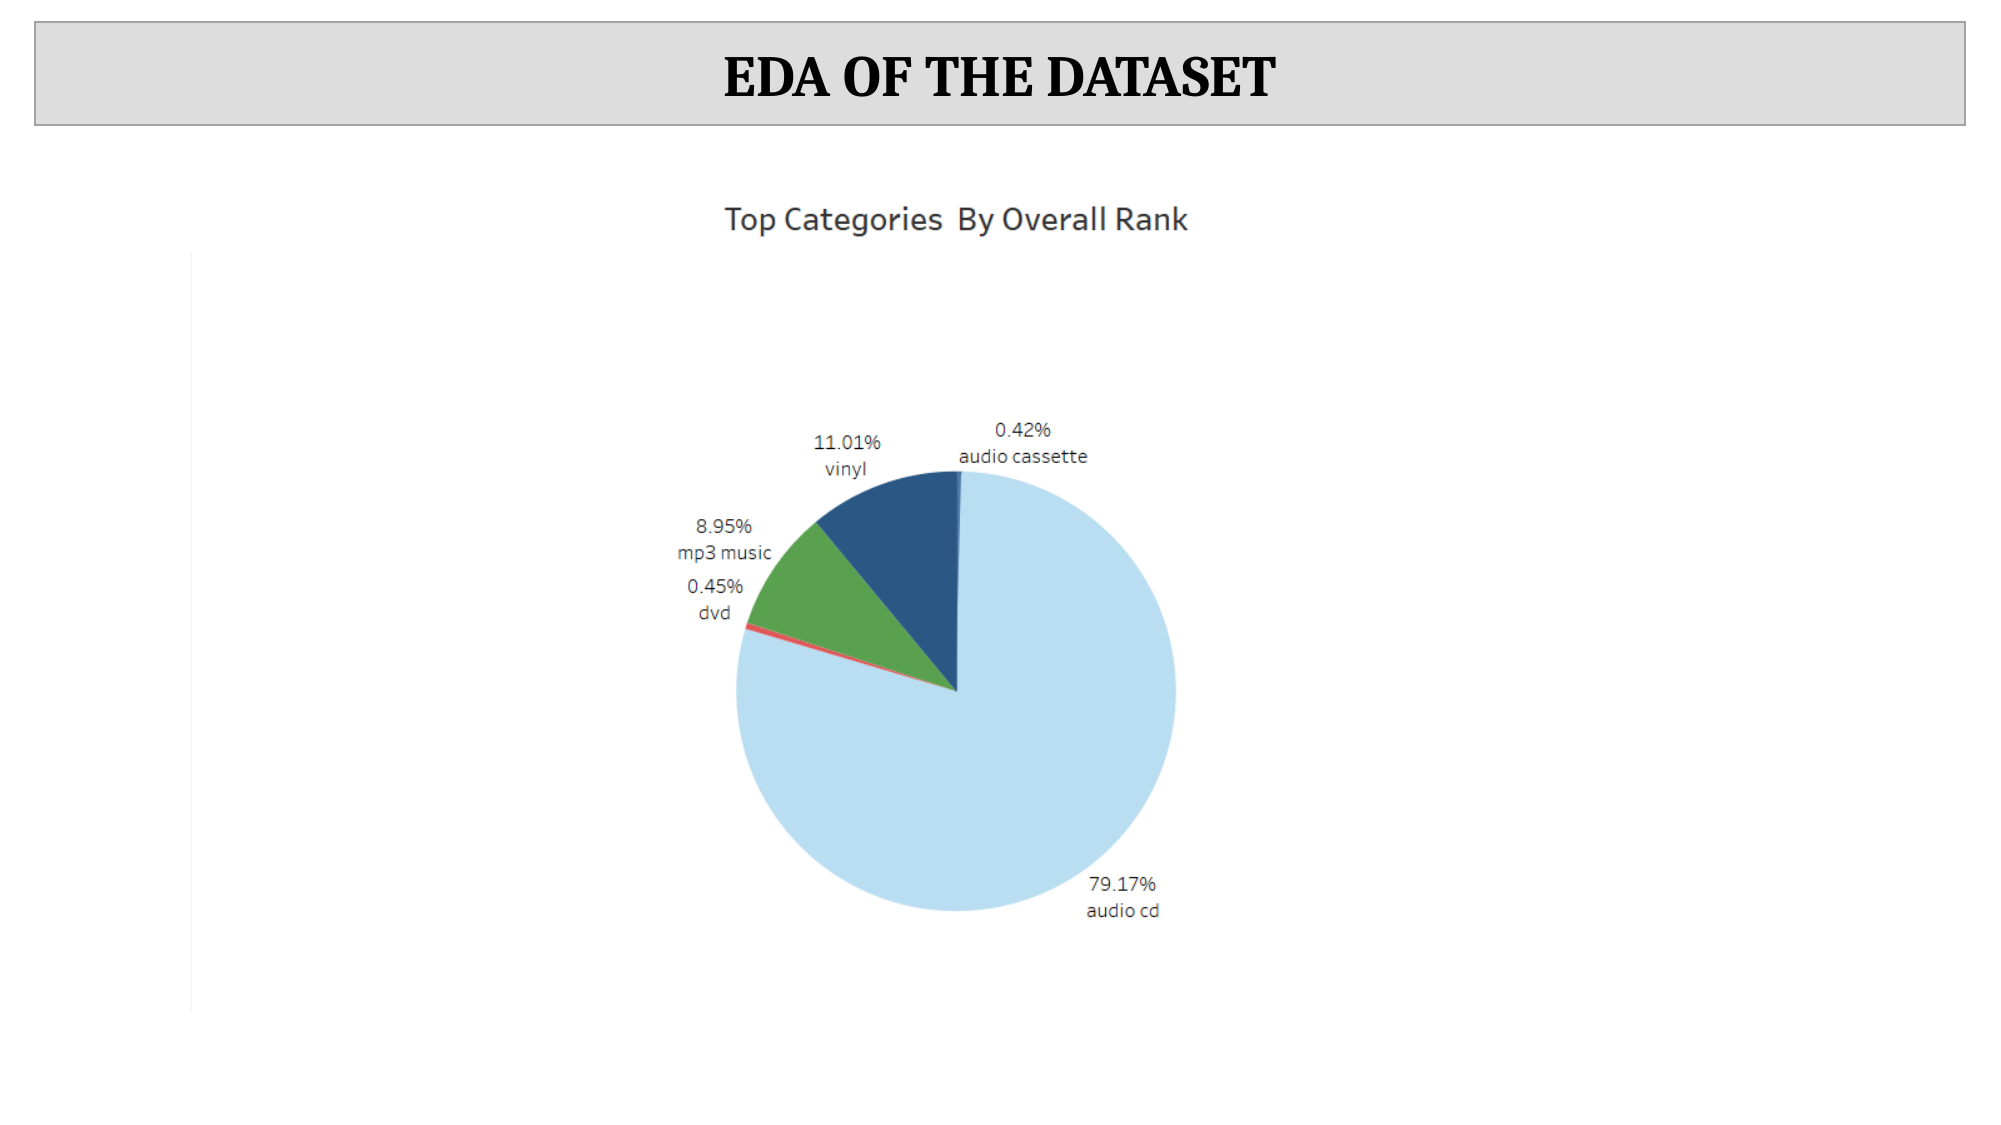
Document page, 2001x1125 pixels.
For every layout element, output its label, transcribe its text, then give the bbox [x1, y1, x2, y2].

picture [187, 184, 1683, 1011]
text_box EDA OF THE DATASET [34, 21, 1966, 126]
